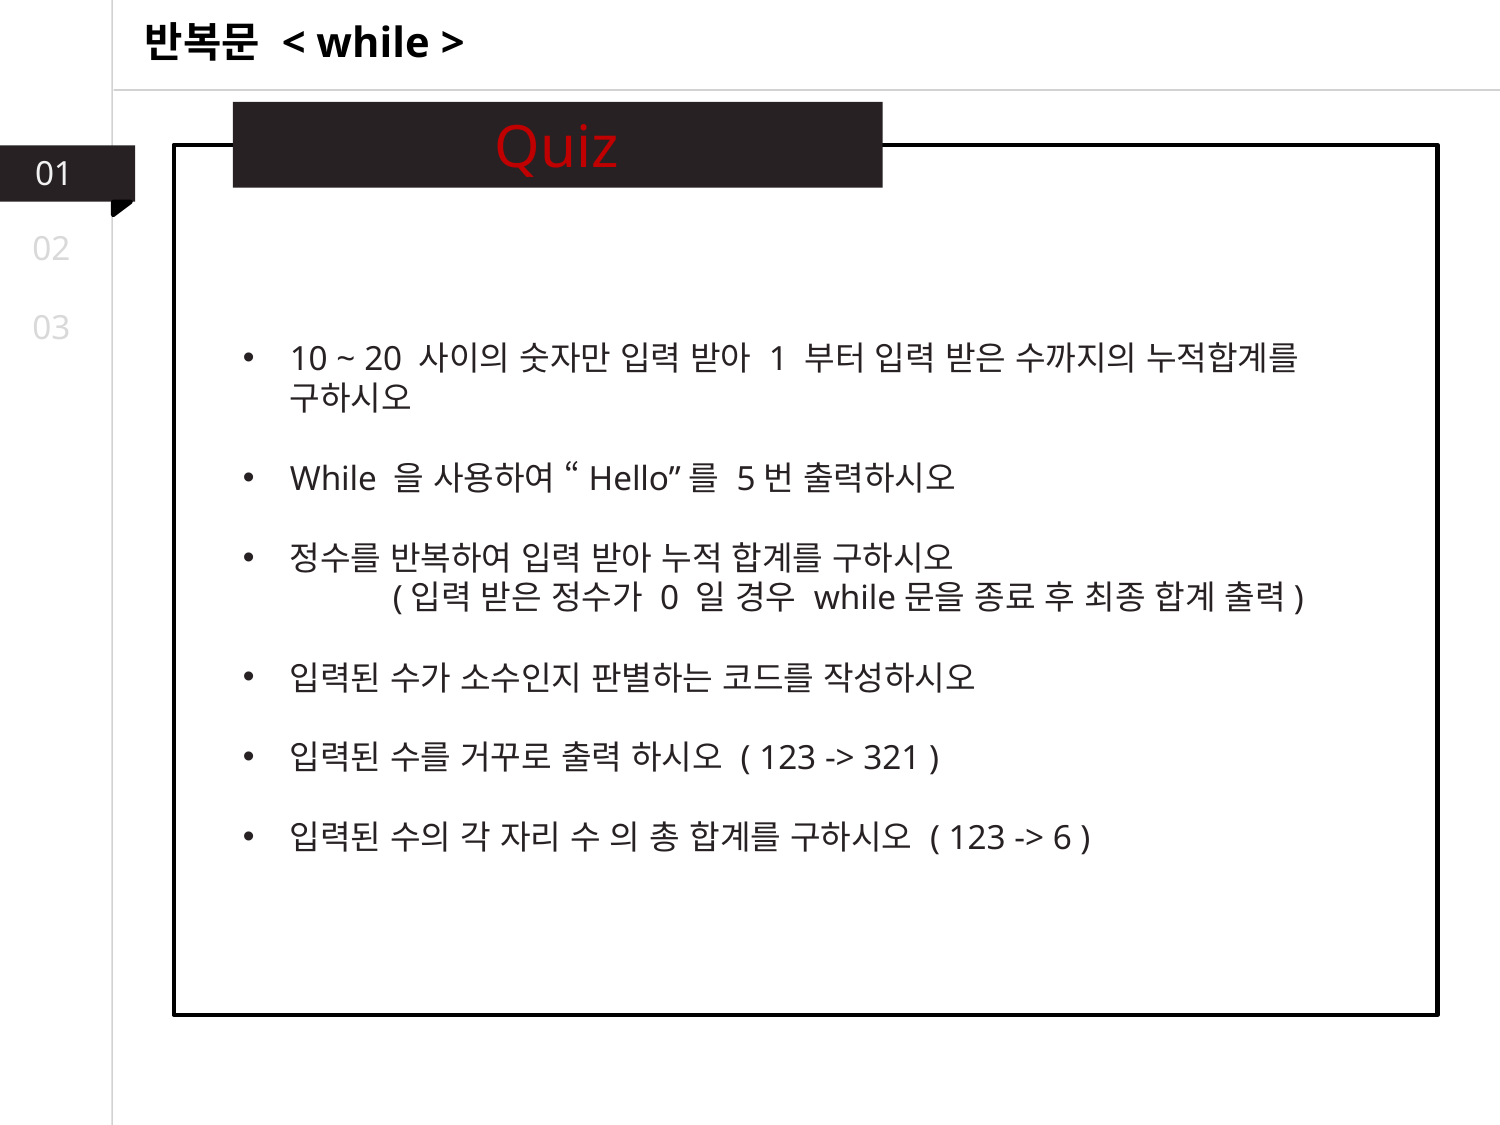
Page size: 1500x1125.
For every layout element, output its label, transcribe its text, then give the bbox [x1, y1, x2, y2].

text_box 10 ~ 20 사이의 숫자만 입력 받아 1 부터 입력 받은 수까지의 누적합계를 구하시오 While 을 사용하여 “Hello”를 5번 출력하시오 정수를 반복하여 입력 받아 누적 합계를 구하시오 (입력 받은 정수가 0 일 경우 while문을 종료 후 최종 합계 출력) 입력된 수가 소수인지 판별하는 코드를 작성하시오 입력된 수를 거꾸로 출력 하시오 ( 123 -> 321 ) 입력된 수의 각 자리 수 의 총 합계를 구하시오 ( 123 -> 6 ) [228, 329, 1384, 864]
text_box [0, 143, 107, 204]
text_box [172, 143, 1440, 1017]
text_box 01 [20, 144, 107, 200]
text_box 반복문 < while > [121, 8, 488, 74]
text_box [117, 143, 137, 204]
text_box 03 [17, 298, 92, 354]
text_box [117, 199, 133, 215]
text_box Quiz [173, 101, 940, 187]
text_box 02 [17, 219, 92, 275]
